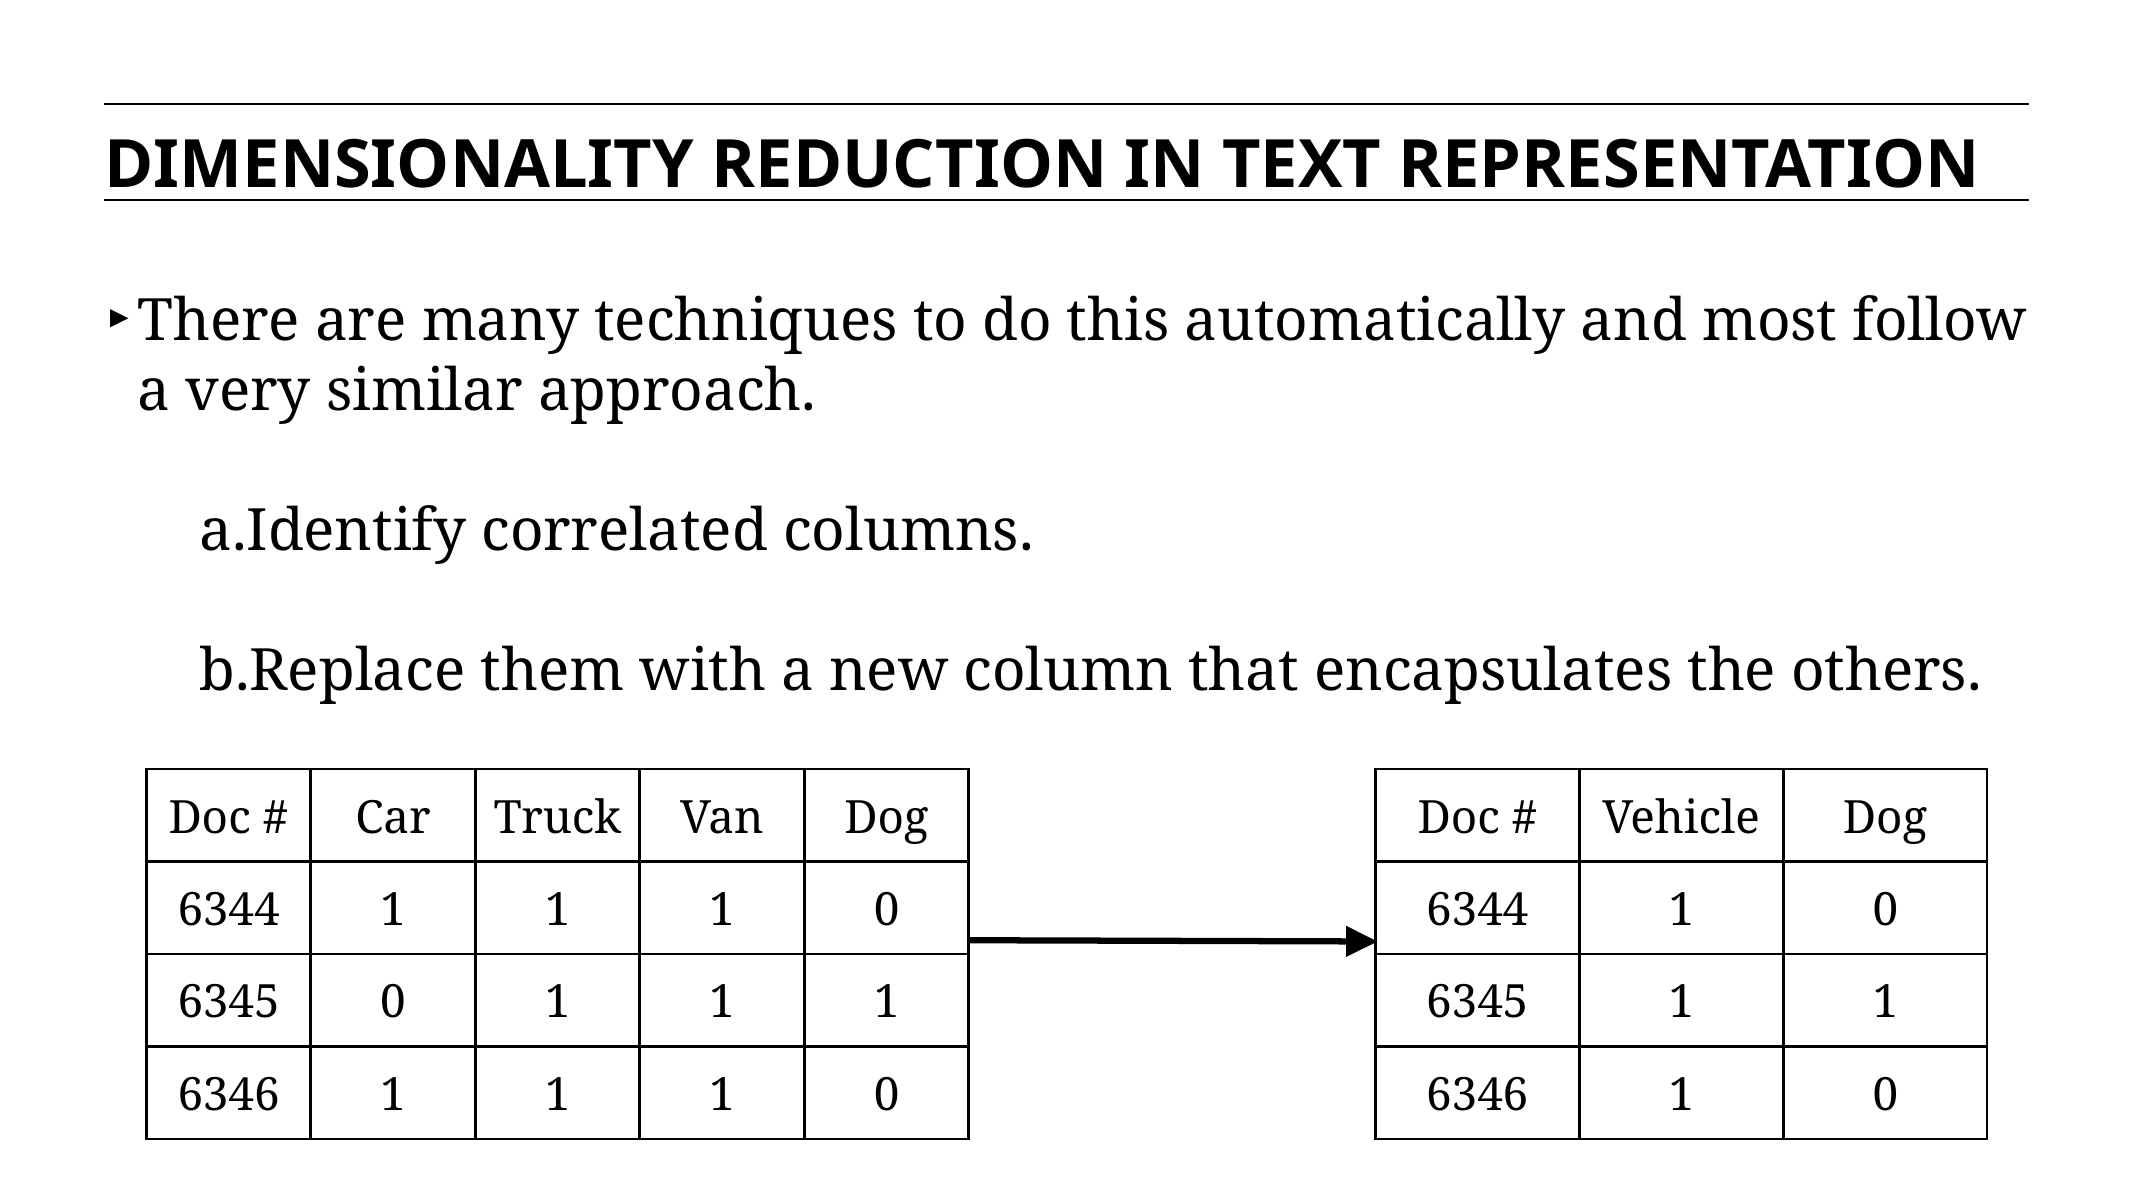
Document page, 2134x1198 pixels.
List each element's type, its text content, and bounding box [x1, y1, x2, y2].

table_cell 0 [806, 1048, 967, 1138]
table_cell 1 [1581, 955, 1782, 1045]
table_cell 1 [806, 955, 967, 1045]
table_cell 1 [641, 1048, 803, 1138]
table_header Vehicle [1581, 770, 1782, 860]
table_cell 1 [1581, 1048, 1782, 1138]
table_cell 6344 [1377, 863, 1578, 953]
table_cell 6346 [148, 1048, 309, 1138]
table_cell 0 [1785, 863, 1986, 953]
table_header Doc # [148, 770, 309, 860]
table_cell 0 [1785, 1048, 1986, 1138]
table_cell 6346 [1377, 1048, 1578, 1138]
table_cell 1 [477, 863, 638, 953]
table_cell 1 [477, 955, 638, 1045]
text_box DIMENSIONALITY REDUCTION IN TEXT REPRESENTATION [104, 120, 2030, 192]
table_cell 0 [806, 863, 967, 953]
table_cell 1 [641, 863, 803, 953]
table_cell 1 [477, 1048, 638, 1138]
table_cell 6345 [148, 955, 309, 1045]
table_cell 1 [641, 955, 803, 1045]
table_header Van [641, 770, 803, 860]
table_cell 1 [312, 1048, 474, 1138]
table_header Dog [1785, 770, 1986, 860]
table_cell 0 [312, 955, 474, 1045]
table_cell 6345 [1377, 955, 1578, 1045]
table_cell 6344 [148, 863, 309, 953]
list There are many techniques to do this automatically and most follow a very similar approach. Identify correlated columns. Replace them with a new column that encapsulates the others. [104, 212, 2030, 744]
table_header Car [312, 770, 474, 860]
table_header Dog [806, 770, 967, 860]
table_cell 1 [312, 863, 474, 953]
table_header Truck [477, 770, 638, 860]
table_cell 1 [1581, 863, 1782, 953]
table_header Doc # [1377, 770, 1578, 860]
table_cell 1 [1785, 955, 1986, 1045]
